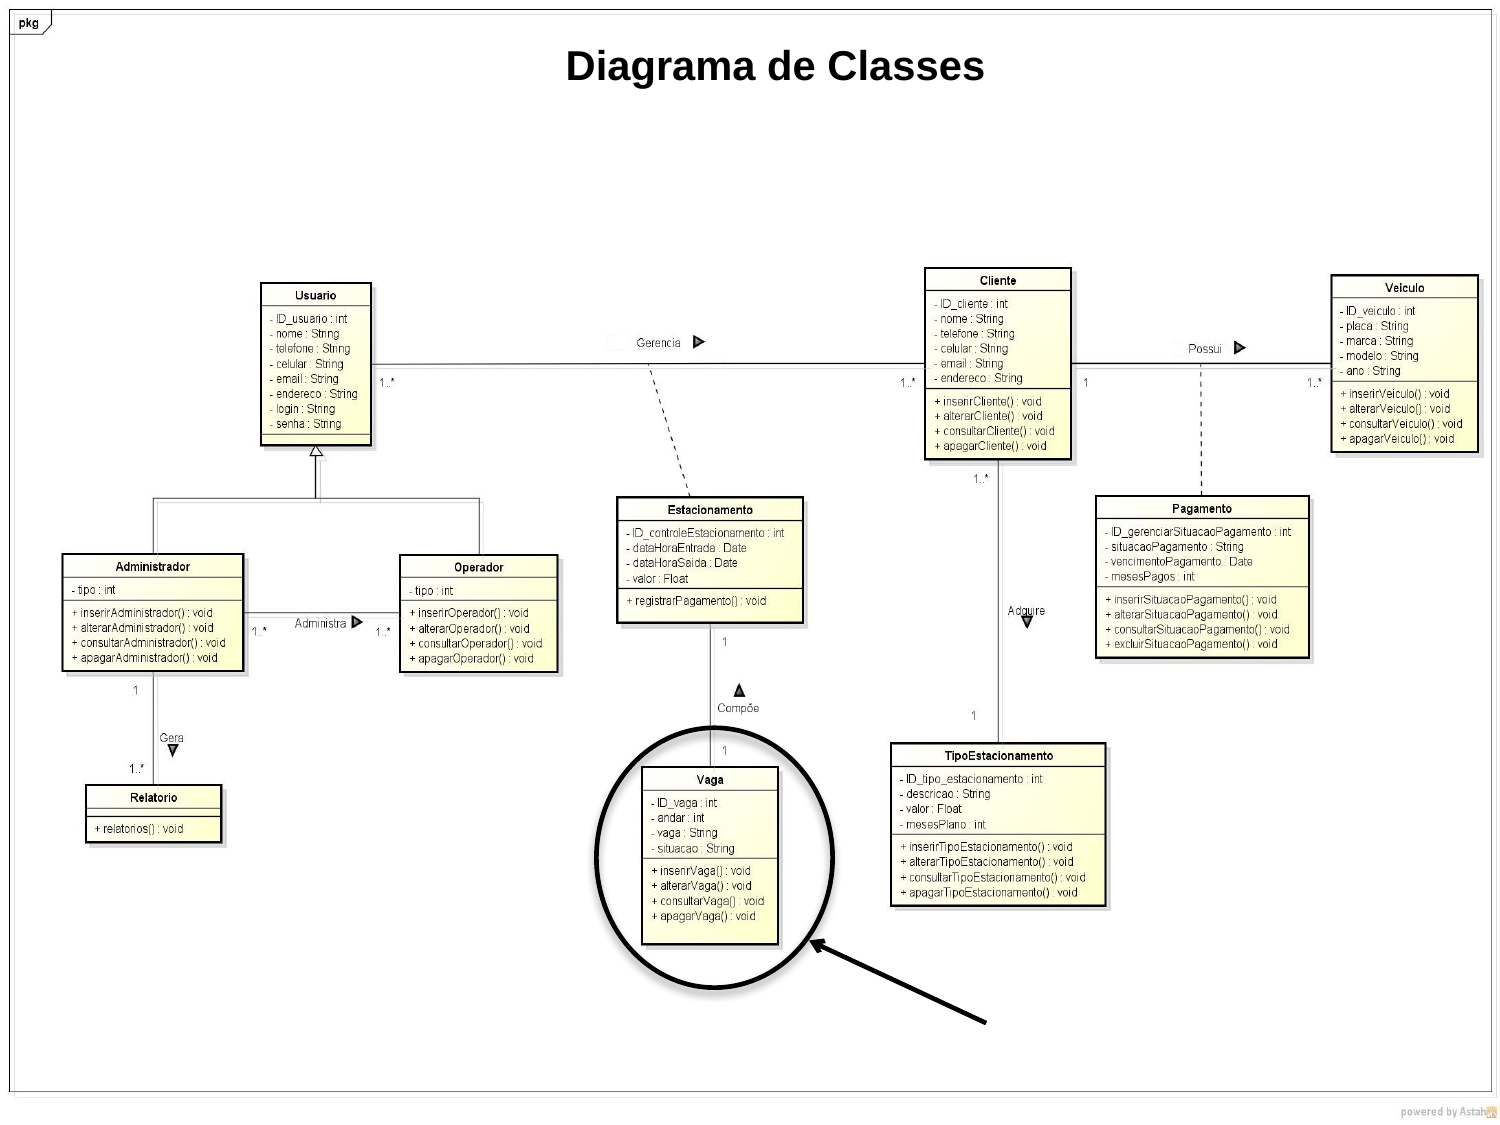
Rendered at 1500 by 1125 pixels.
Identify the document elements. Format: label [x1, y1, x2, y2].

picture [0, 0, 1500, 1121]
text_box [808, 940, 987, 1024]
